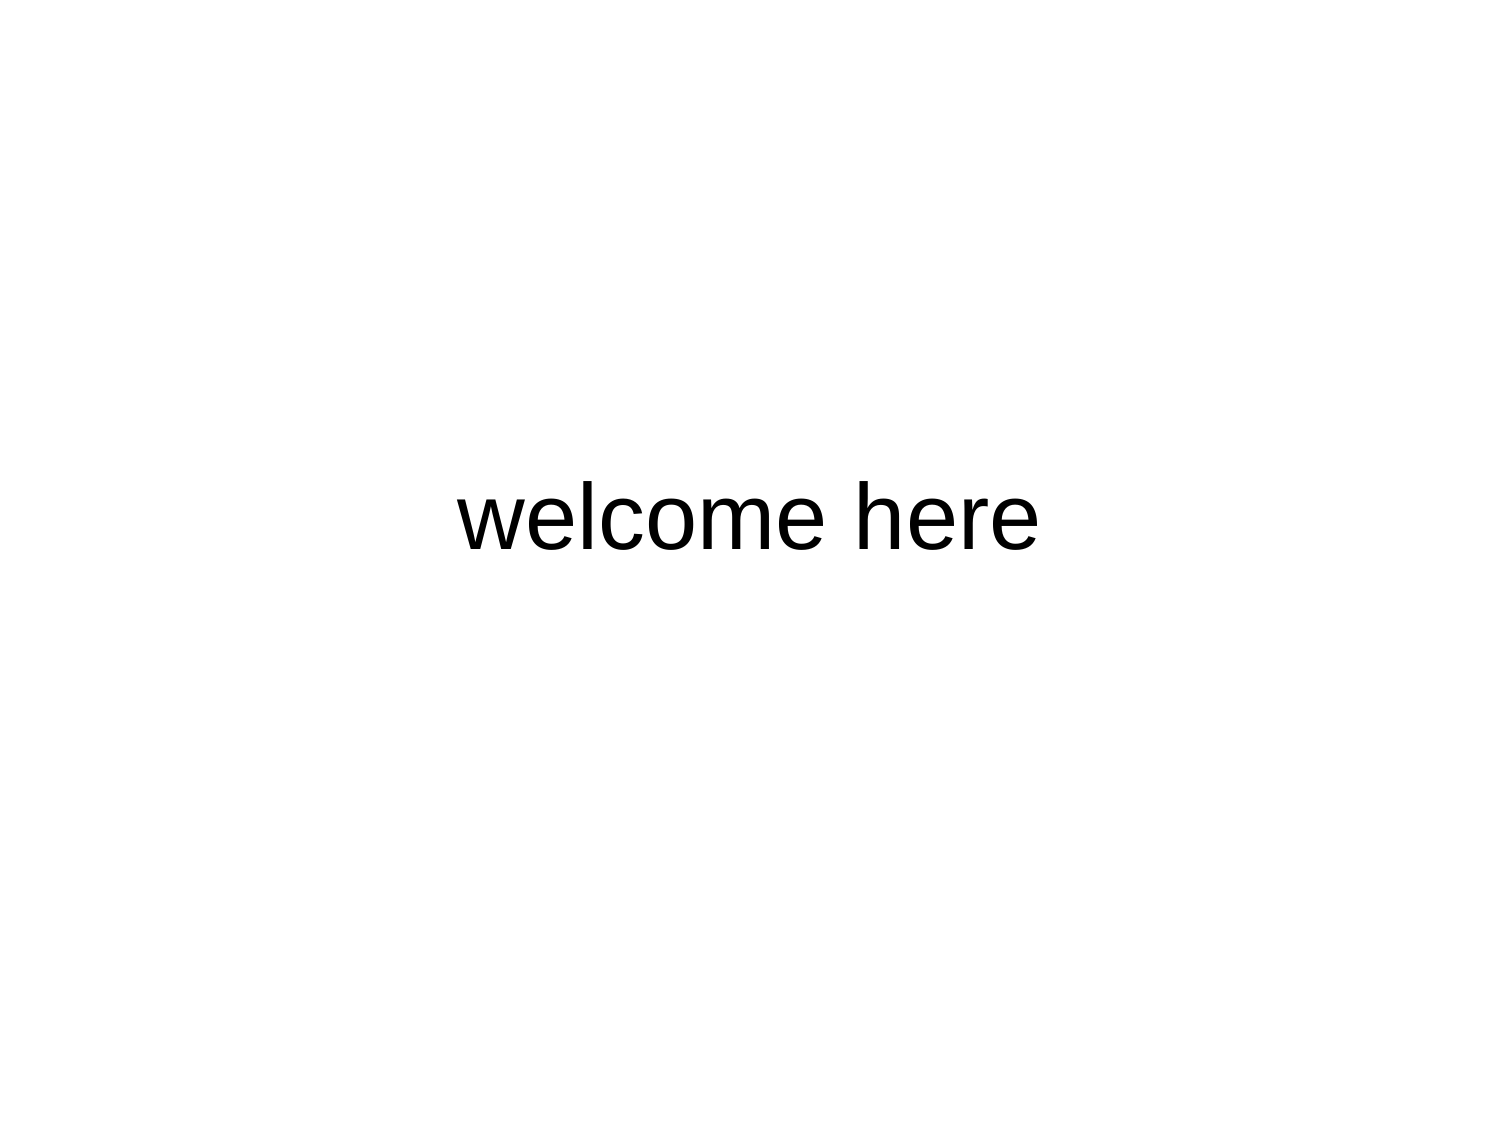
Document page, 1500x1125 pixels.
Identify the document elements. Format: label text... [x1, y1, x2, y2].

title welcome here [187, 183, 1313, 576]
